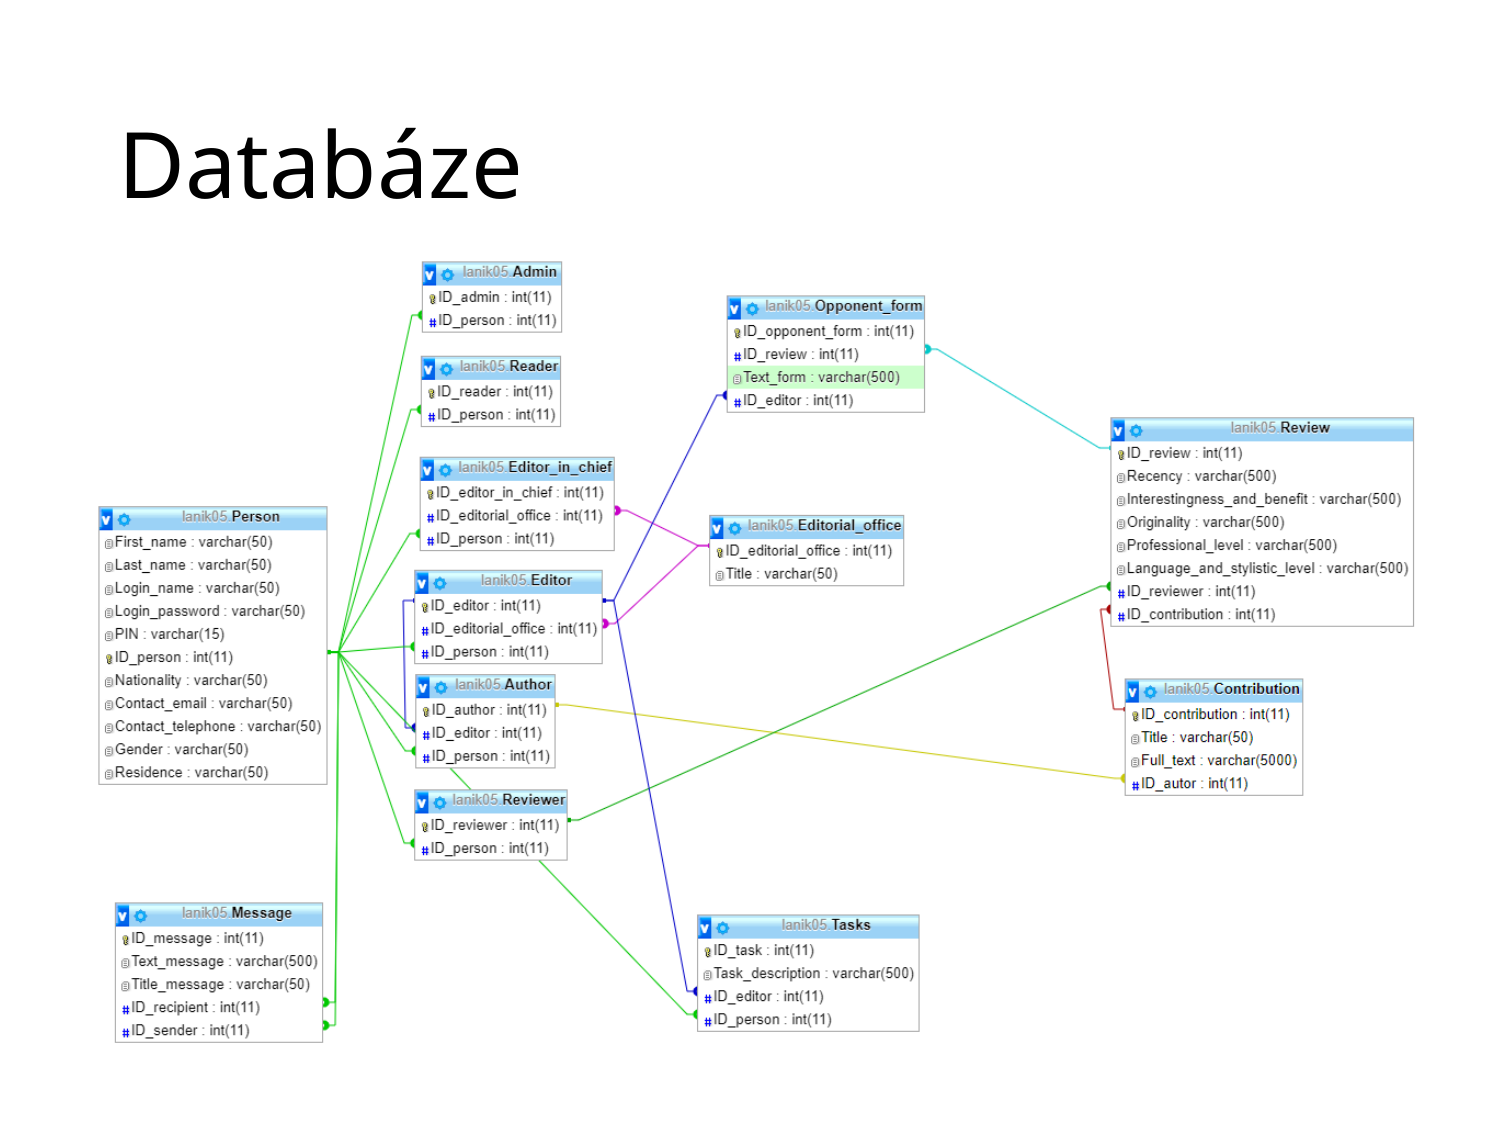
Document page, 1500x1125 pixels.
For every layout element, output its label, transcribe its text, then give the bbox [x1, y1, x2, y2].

title Databáze [103, 59, 1397, 257]
picture [81, 257, 1424, 1055]
